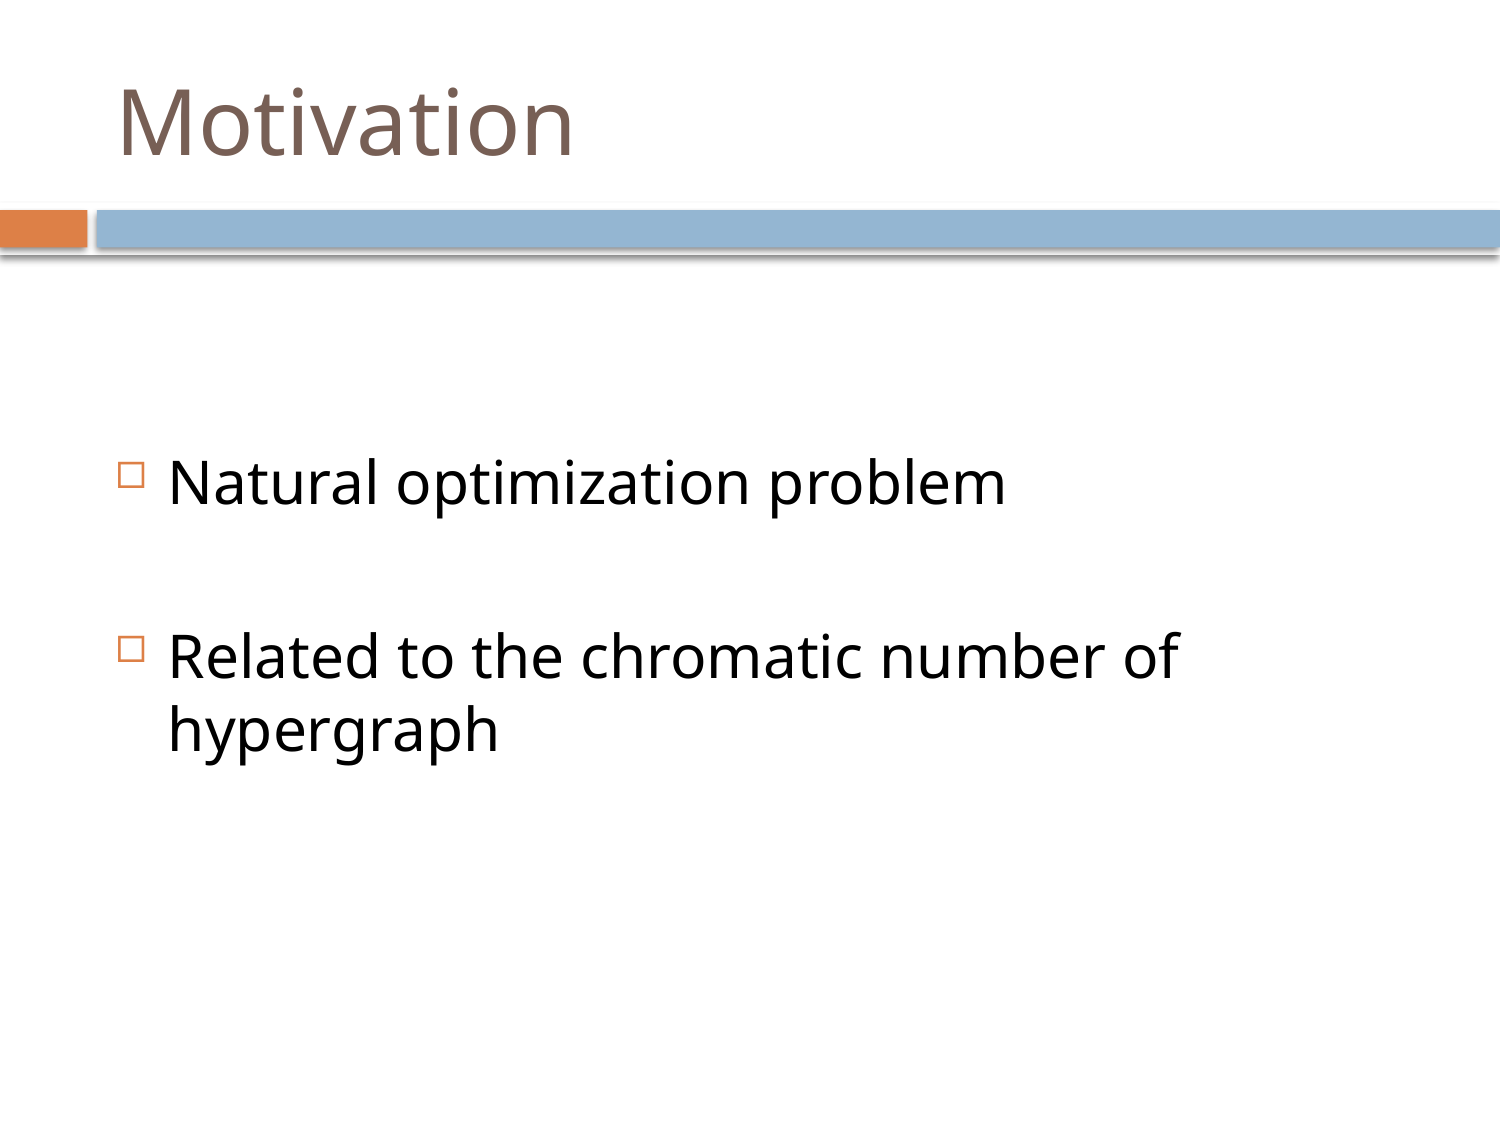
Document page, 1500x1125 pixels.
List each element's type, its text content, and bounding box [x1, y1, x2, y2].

title Motivation [100, 37, 1438, 200]
list Natural optimization problem Related to the chromatic number of hypergraph [100, 262, 1438, 1000]
